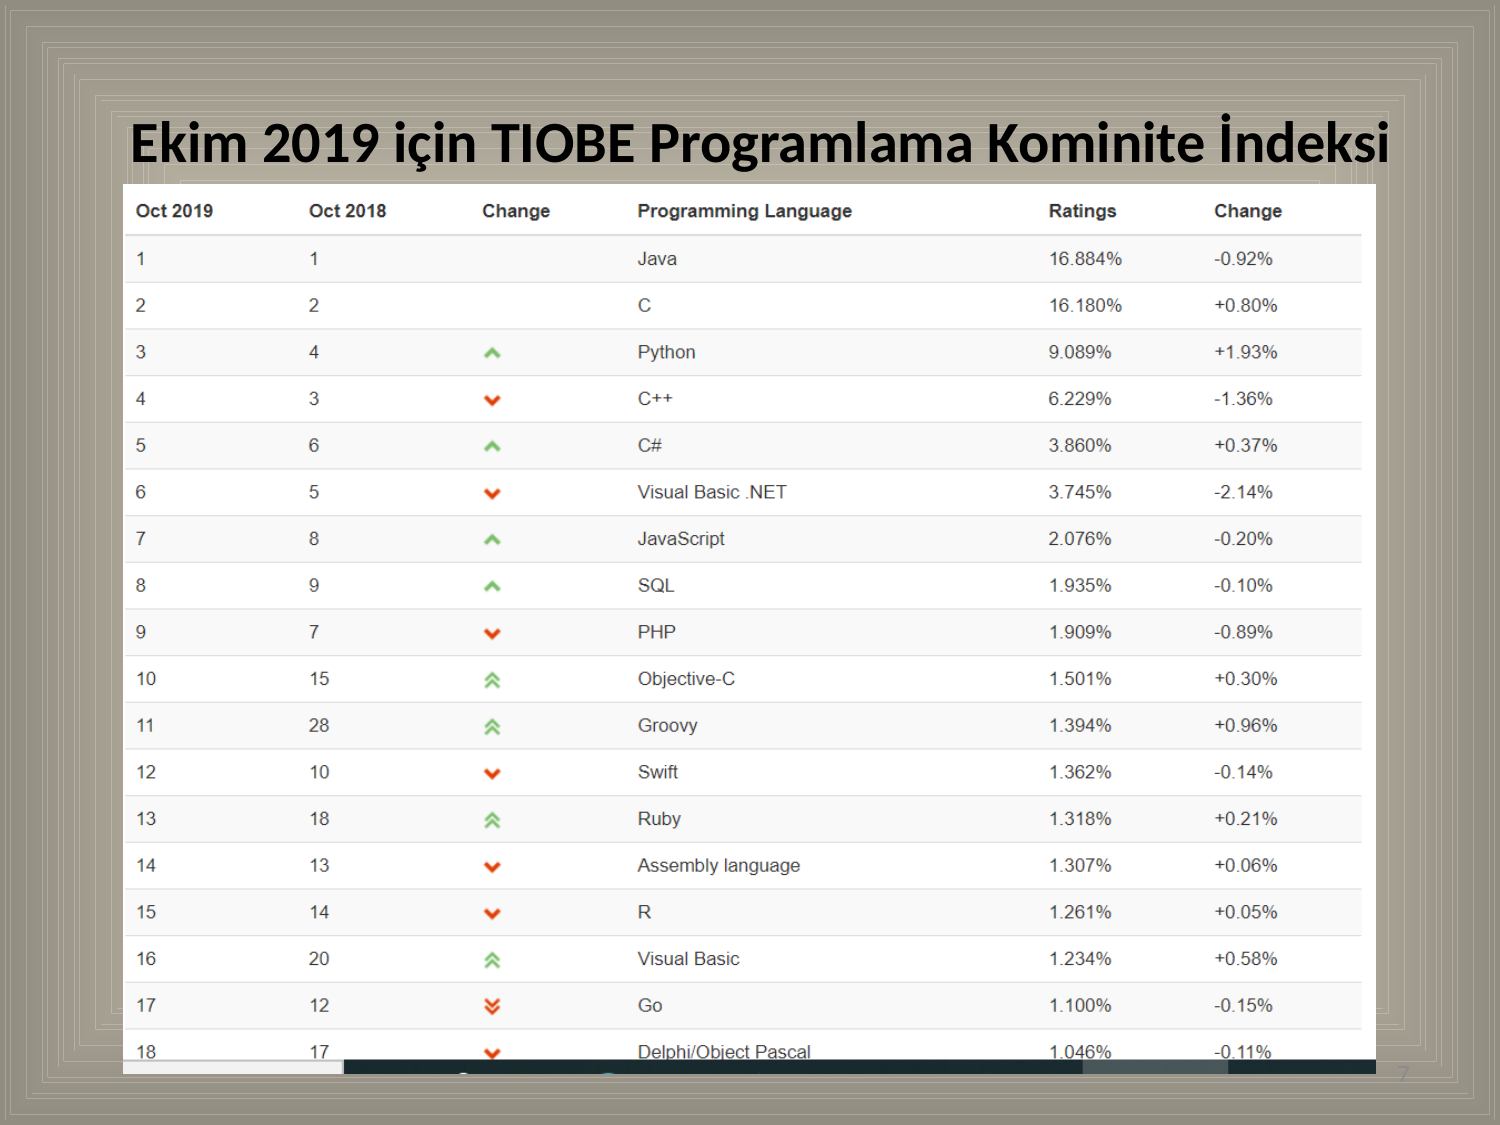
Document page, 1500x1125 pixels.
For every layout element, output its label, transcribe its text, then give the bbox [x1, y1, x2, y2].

picture [123, 184, 1377, 1074]
title Ekim 2019 için TIOBE Programlama Kominite İndeksi [73, 43, 1449, 235]
slide_number 7 [1074, 1042, 1425, 1103]
